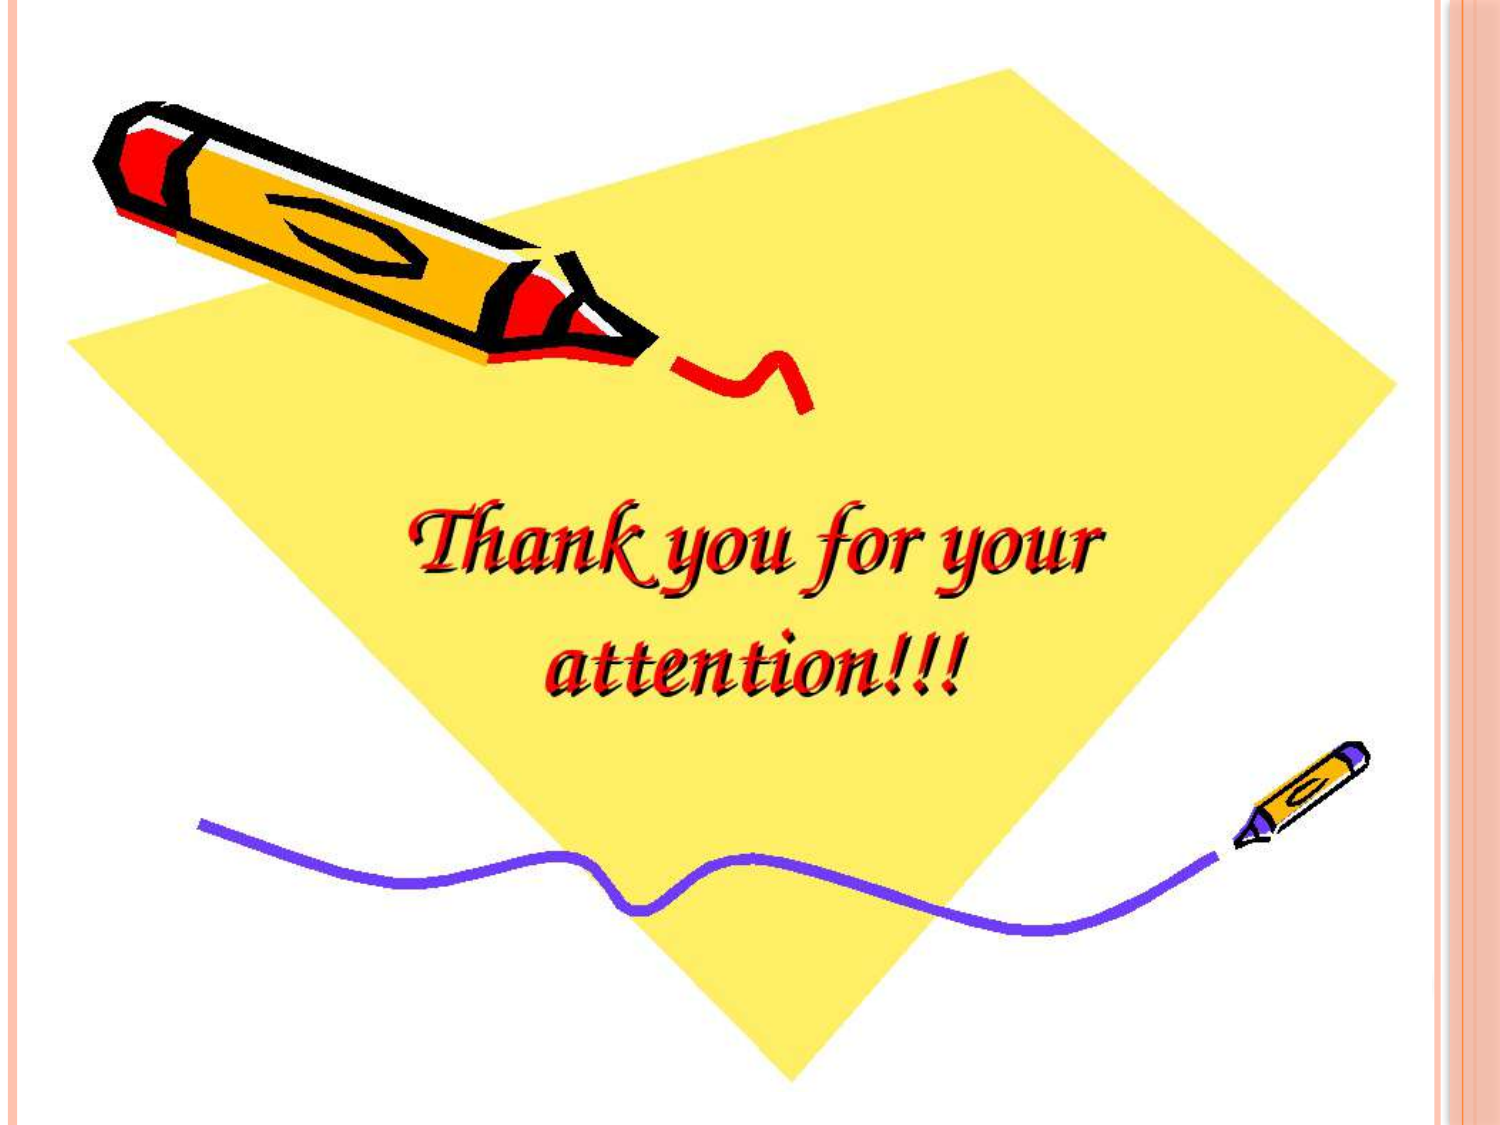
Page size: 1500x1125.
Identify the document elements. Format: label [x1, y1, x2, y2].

list [64, 65, 1433, 1092]
